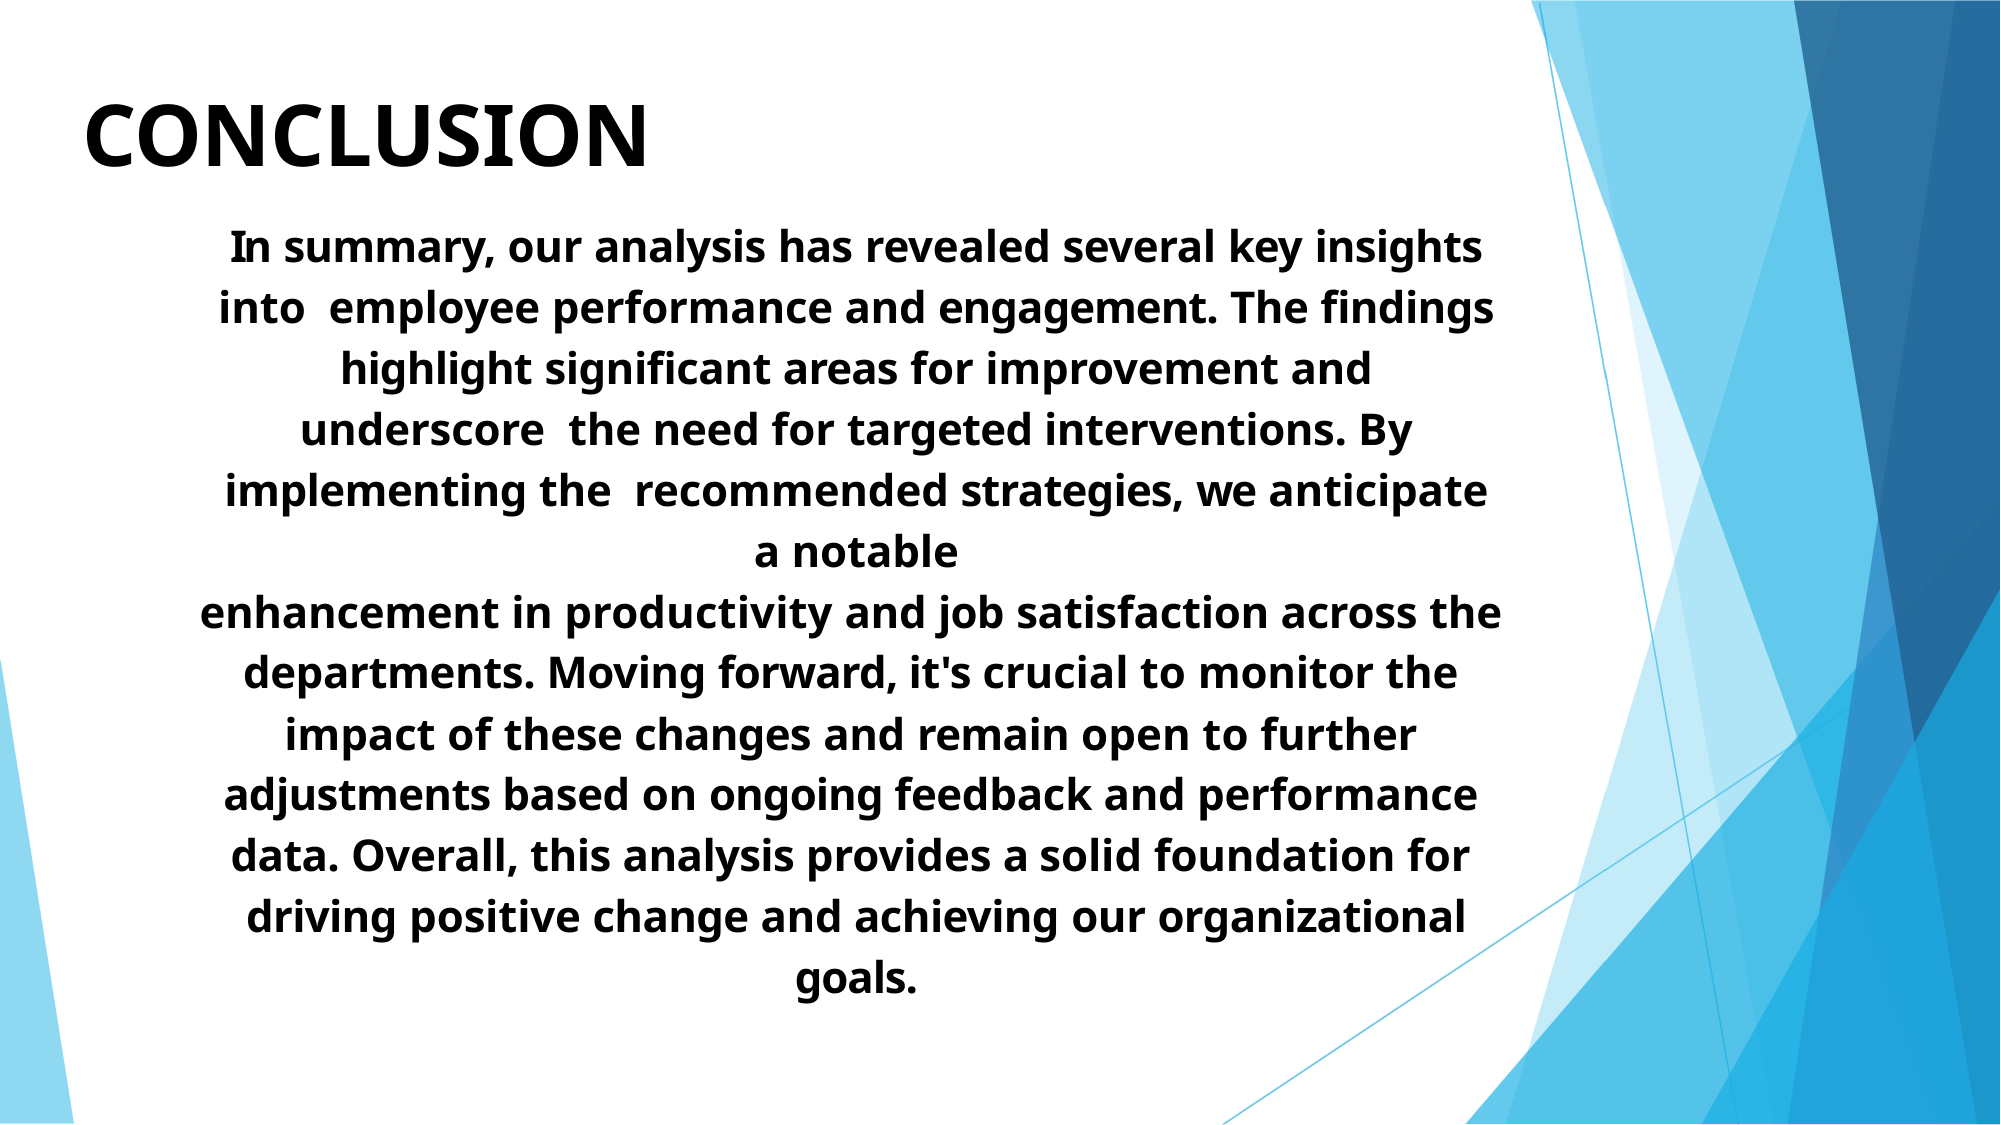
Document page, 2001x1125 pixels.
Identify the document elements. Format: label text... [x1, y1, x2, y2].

text_box In summary, our analysis has revealed several key insights into employee performance and engagement. The findings highlight significant areas for improvement and underscore the need for targeted interventions. By implementing the recommended strategies, we anticipate a notable enhancement in productivity and job satisfaction across the departments. Moving forward, it's crucial to monitor the impact of these changes and remain open to further adjustments based on ongoing feedback and performance data. Overall, this analysis provides a solid foundation for driving positive change and achieving our organizational goals. [184, 208, 1206, 1003]
picture [1211, 0, 2000, 1125]
picture [0, 657, 74, 1125]
title CONCLUSION [80, 78, 666, 269]
